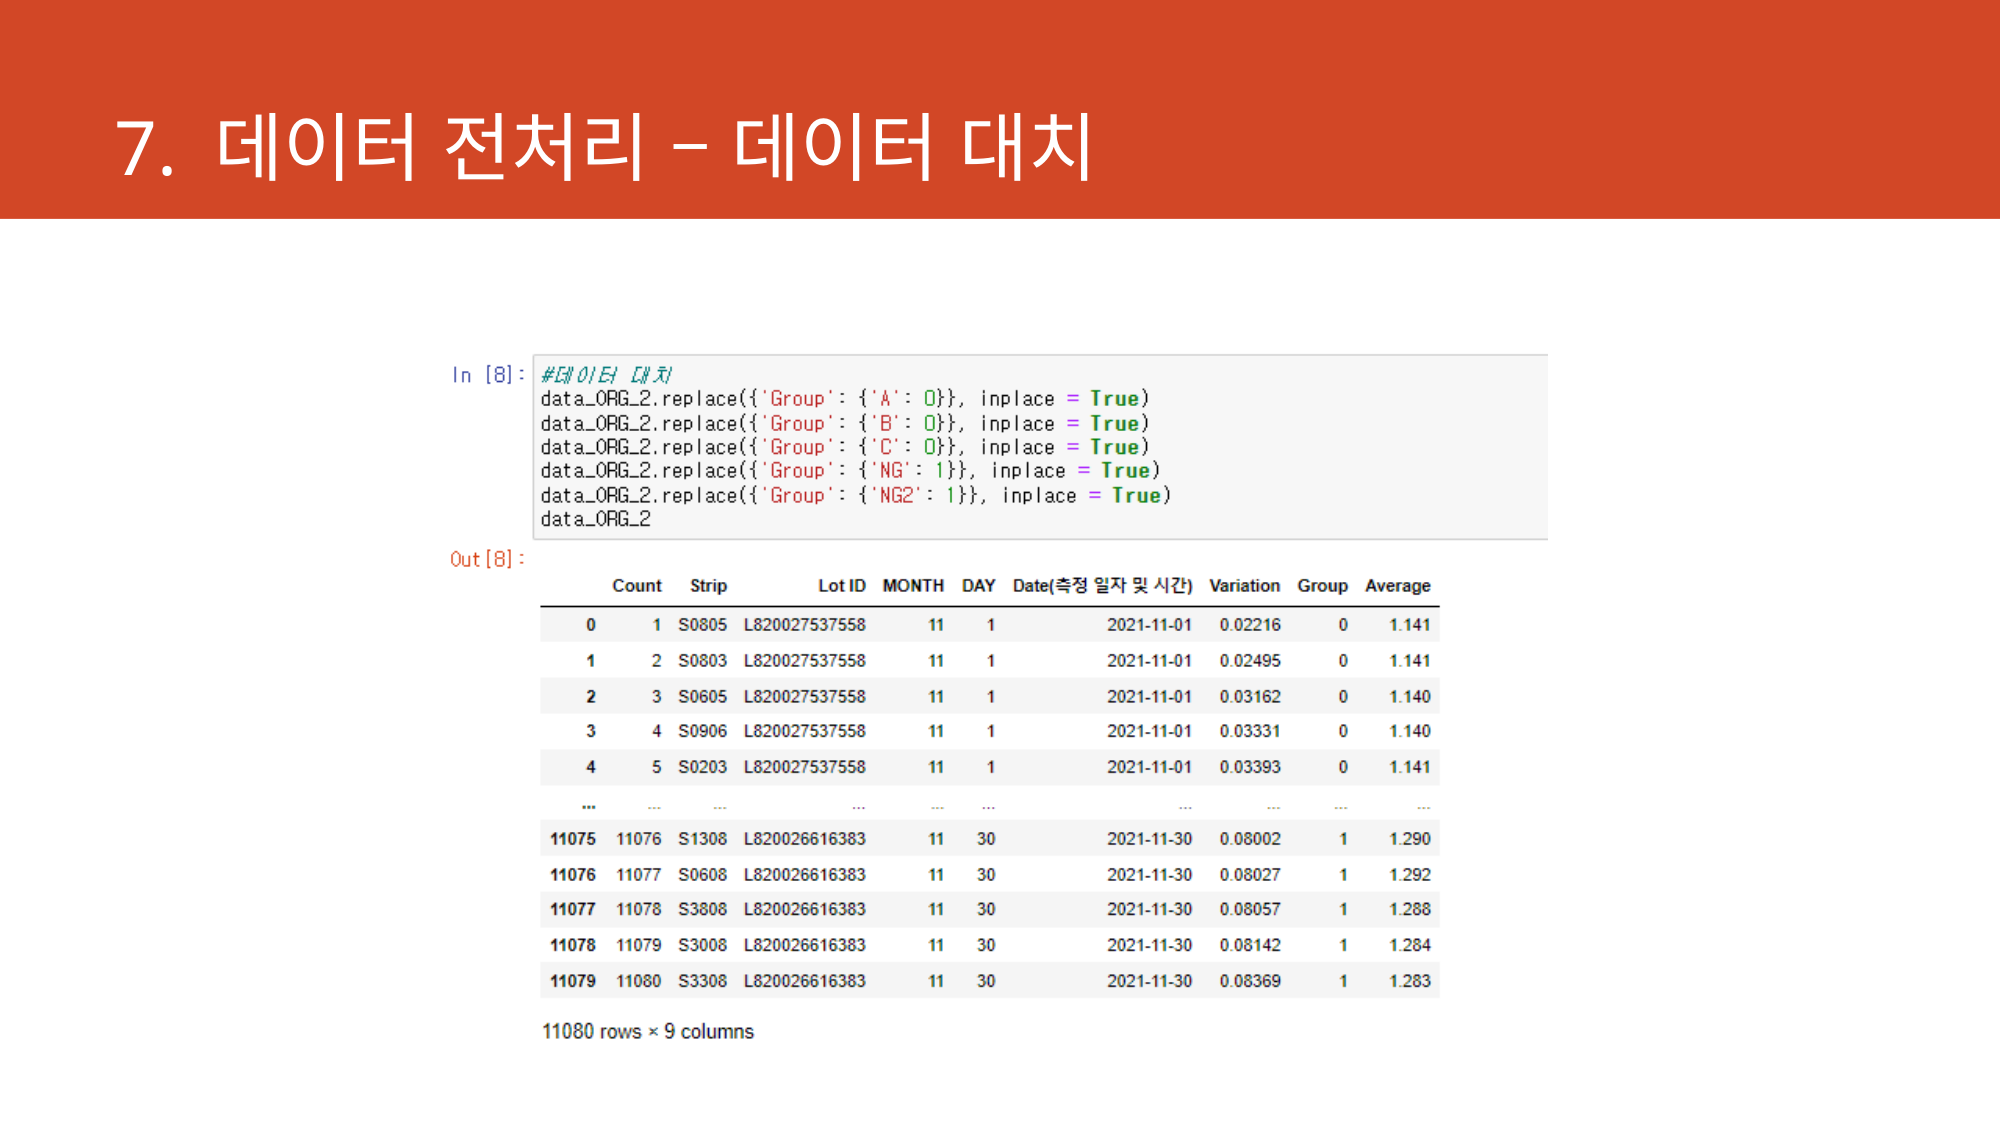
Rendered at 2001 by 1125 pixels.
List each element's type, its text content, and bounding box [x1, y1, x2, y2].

title 7. 데이터 전처리 – 데이터 대치 [99, 0, 1863, 199]
picture [414, 331, 1548, 1057]
